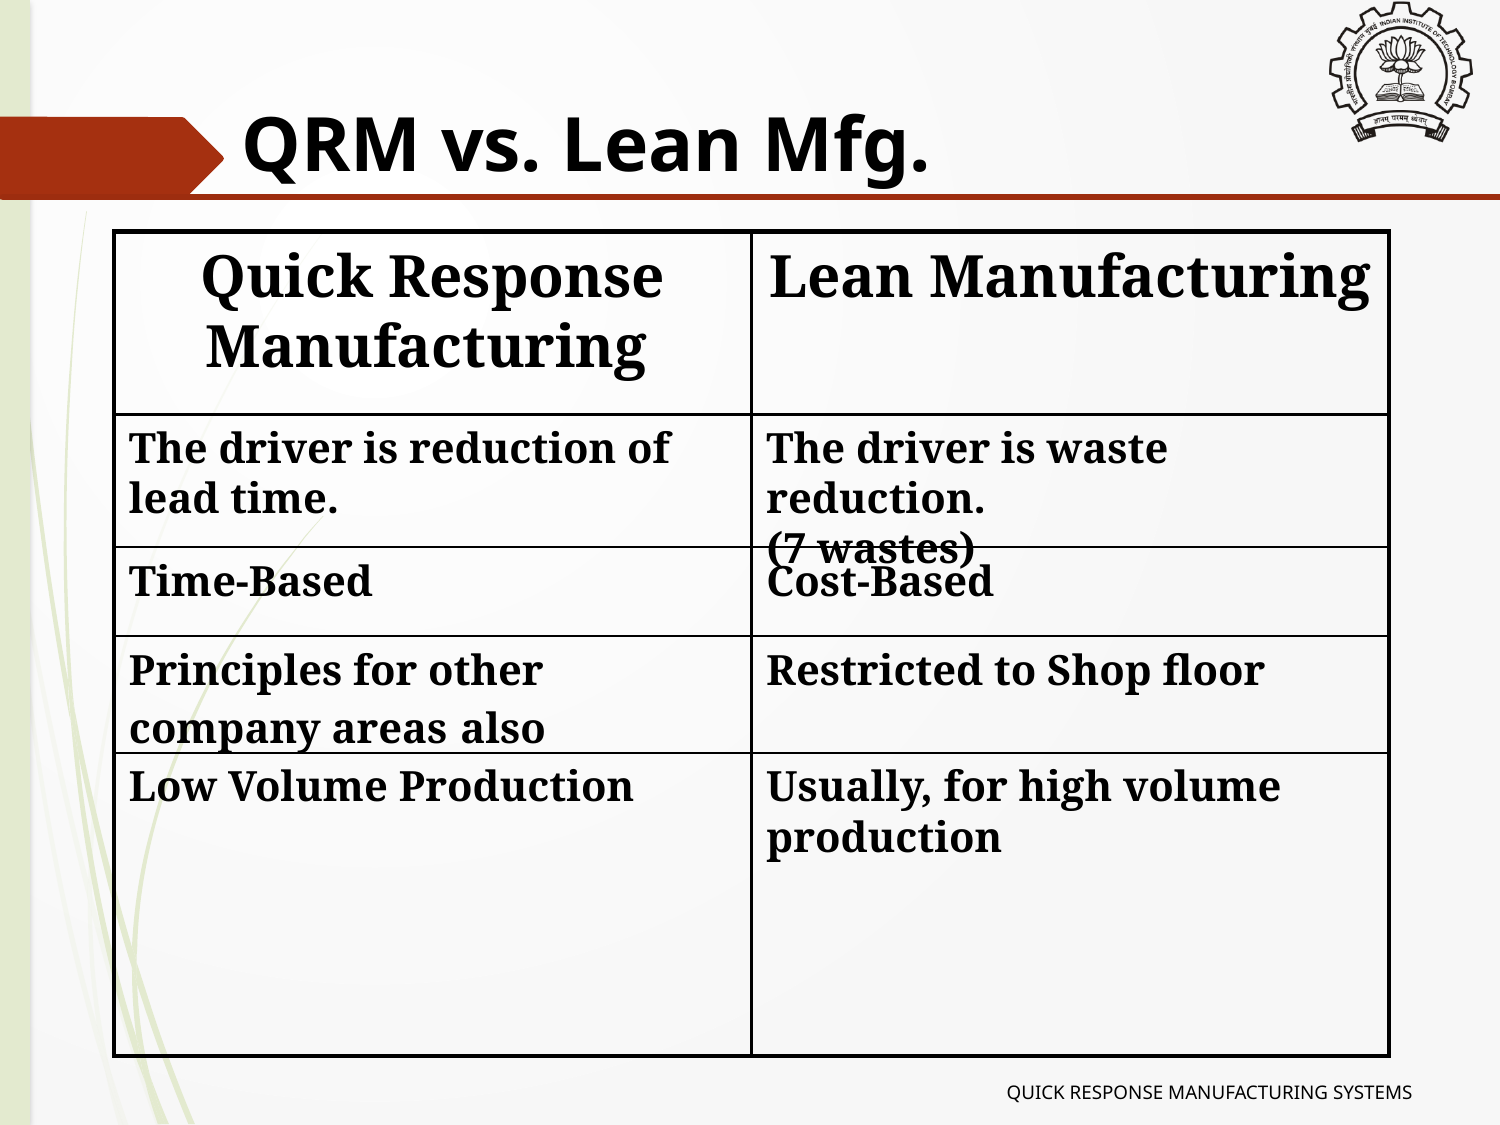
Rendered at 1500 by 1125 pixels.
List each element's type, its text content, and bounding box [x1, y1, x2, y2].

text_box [113, 231, 1390, 1057]
text_box QRM vs. Lean Mfg. [227, 88, 1114, 194]
footer QUICK RESPONSE MANUFACTURING SYSTEMS [442, 1062, 1428, 1122]
picture [1327, 0, 1475, 144]
